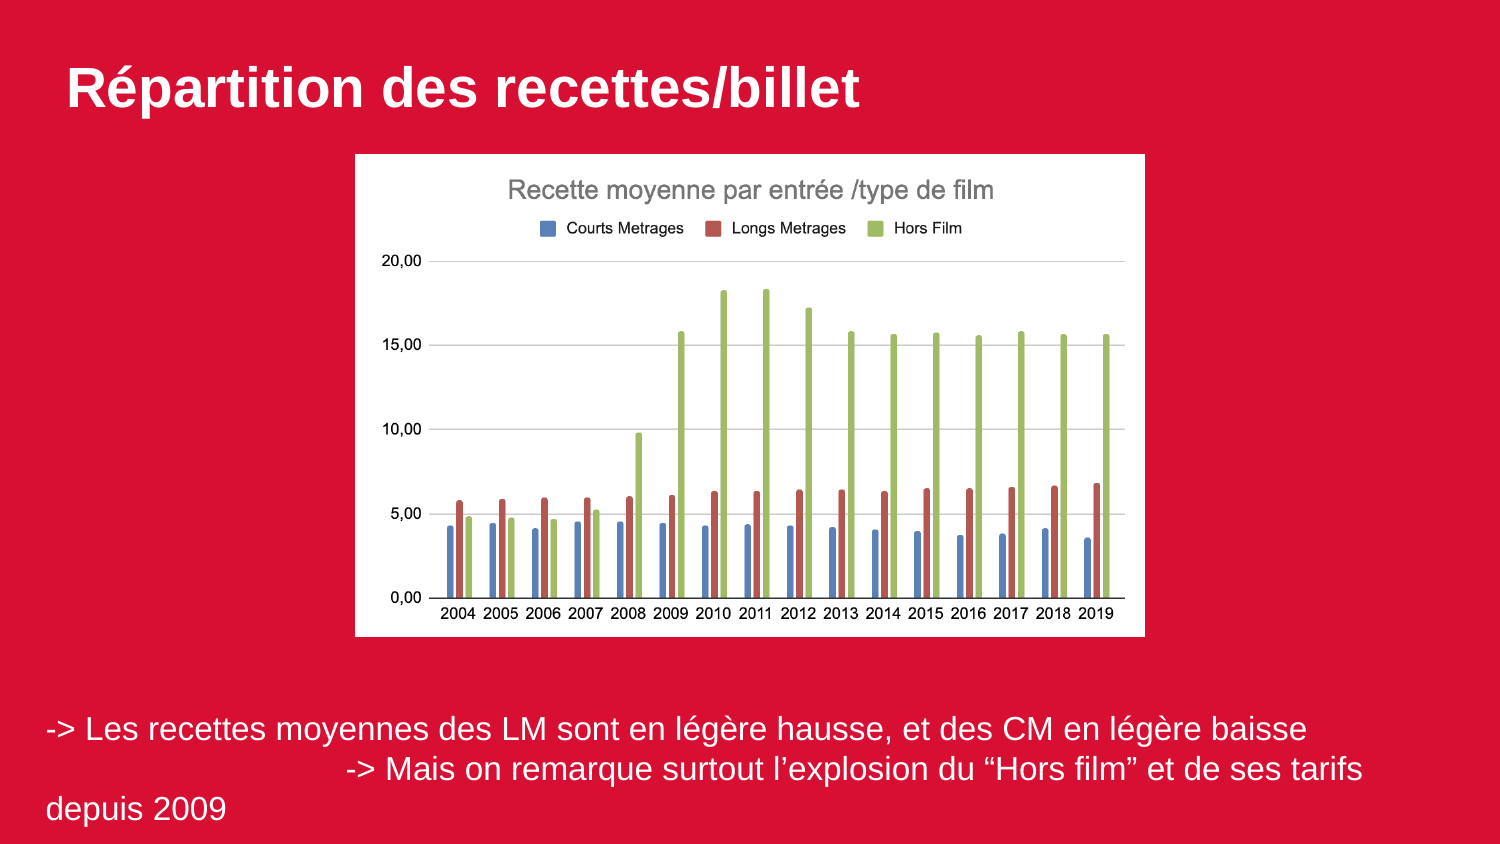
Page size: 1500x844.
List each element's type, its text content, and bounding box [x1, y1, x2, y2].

title Répartition des recettes/billet [51, 35, 1449, 130]
text_box -> Les recettes moyennes des LM sont en légère hausse, et des CM en légère baisse -> Mais on remarque surtout l’explosion du “Hors film” et de ses tarifs depuis 2009 [30, 692, 1470, 844]
picture [354, 154, 1145, 637]
